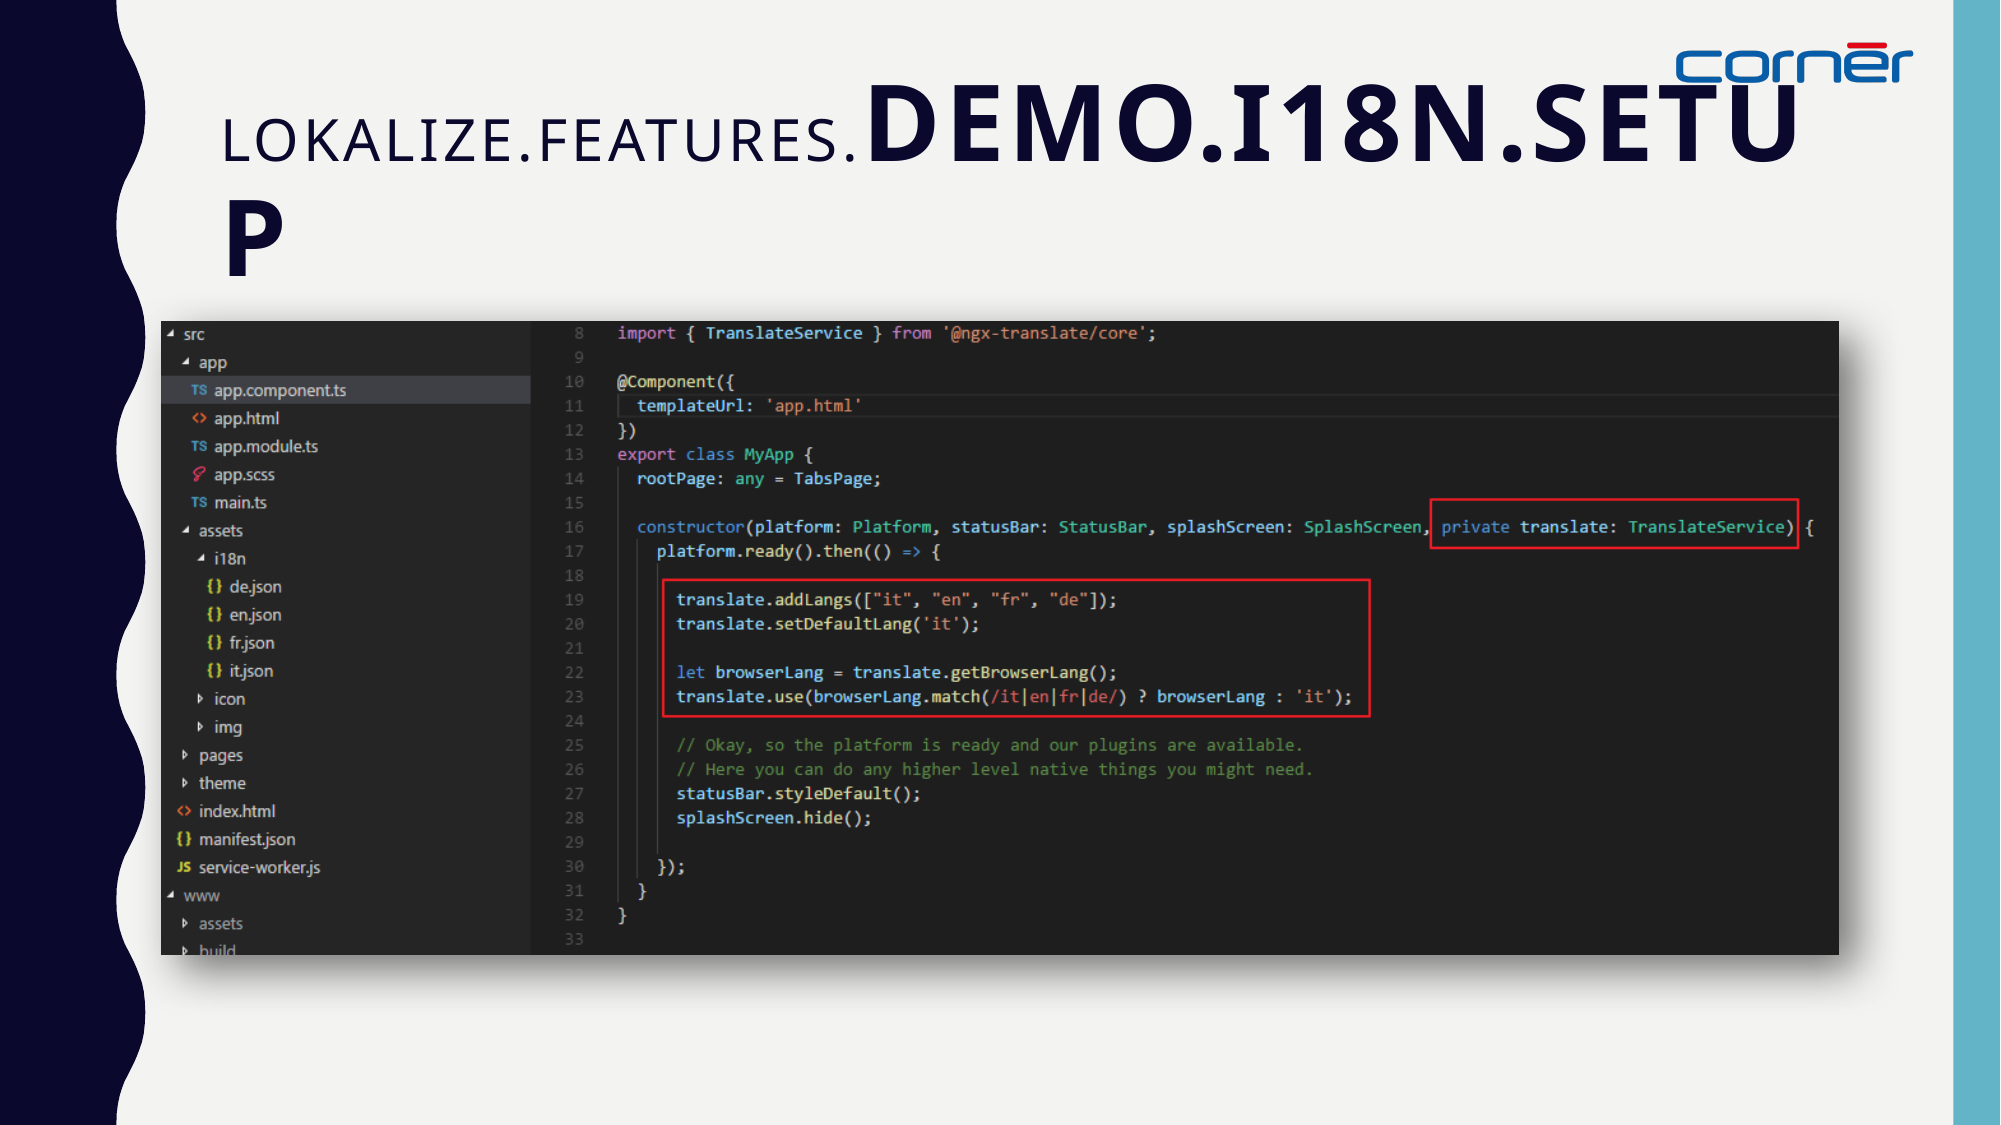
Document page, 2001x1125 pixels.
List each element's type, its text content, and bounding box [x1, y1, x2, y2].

title LOKALIZE.FEATURES.DEMO.I18N.SETUP [205, 62, 1875, 308]
picture [161, 321, 1839, 955]
picture [1628, 0, 1961, 127]
